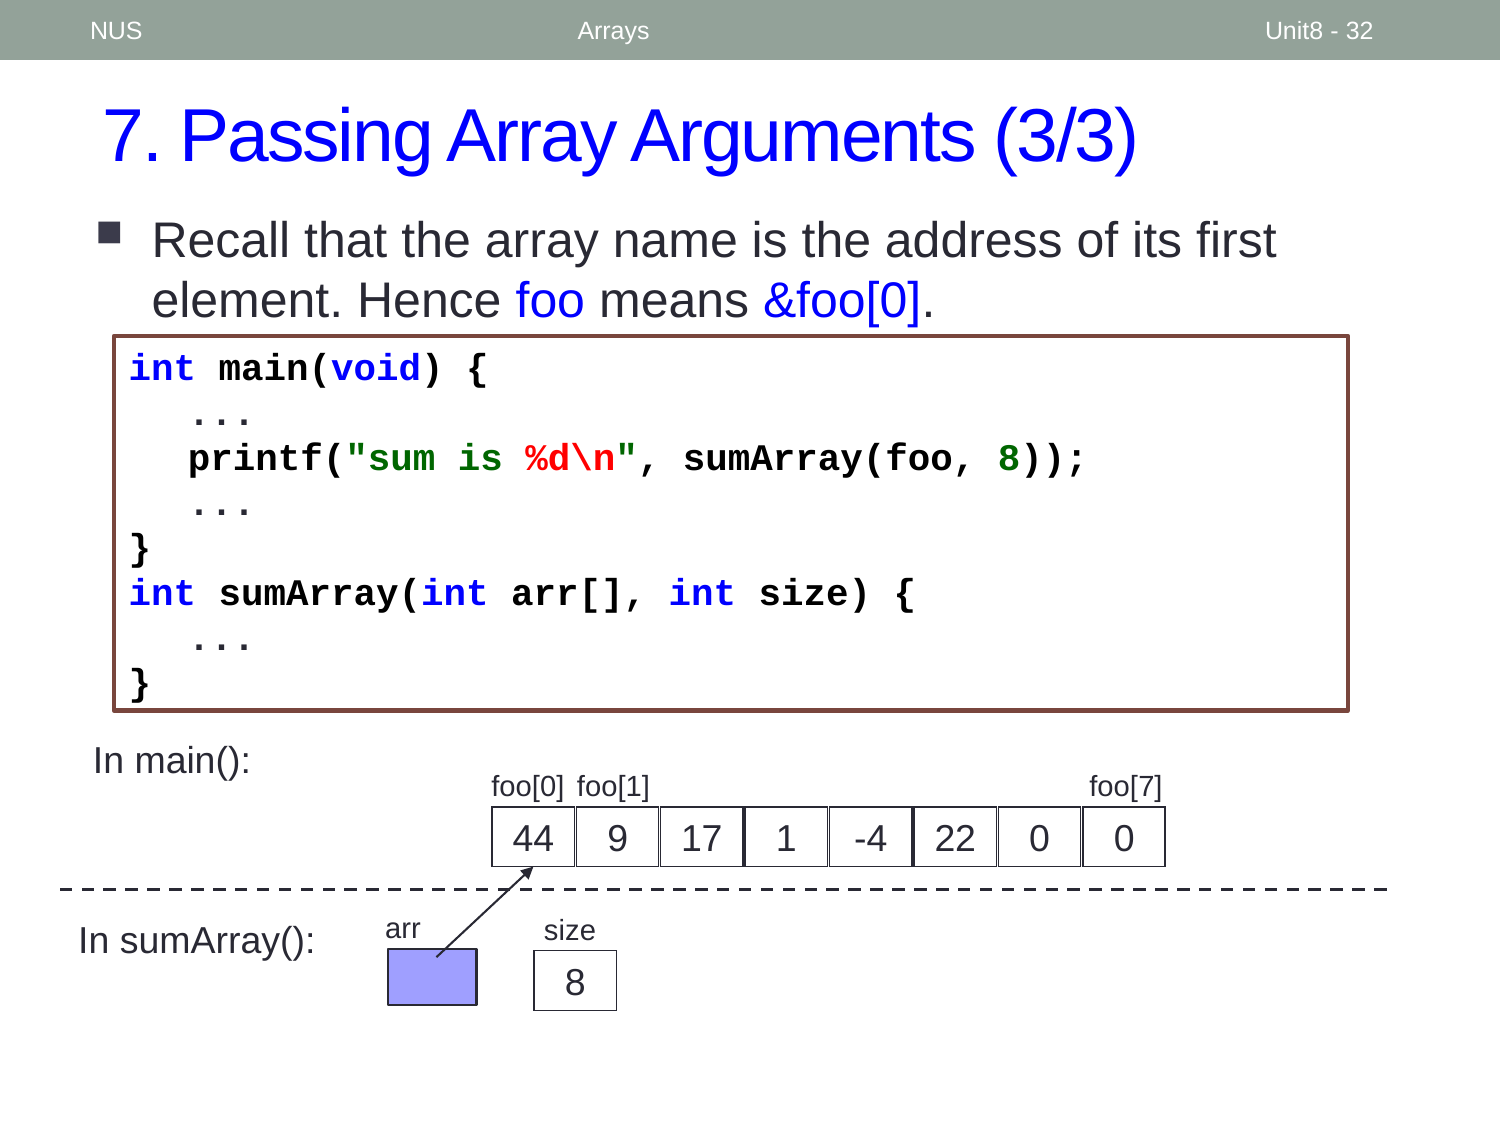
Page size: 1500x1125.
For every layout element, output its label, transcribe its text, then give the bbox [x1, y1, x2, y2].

text_box In sumArray(): [63, 908, 335, 969]
text_box int main(void) { ... printf("sum is %d\n", sumArray(foo, 8)); ... } int sumArray(int arr[], int size) { ... } [112, 334, 1350, 713]
footer Arrays [562, 3, 1238, 57]
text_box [362, 898, 626, 1012]
slide_number NUS [75, 3, 550, 57]
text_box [362, 867, 626, 886]
title 7. Passing Array Arguments (3/3) [87, 62, 1463, 200]
slide_number Unit8 - 32 [1250, 3, 1425, 57]
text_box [77, 728, 1246, 868]
text_box Recall that the array name is the address of its first element. Hence foo means &foo[0]. [80, 199, 1414, 336]
